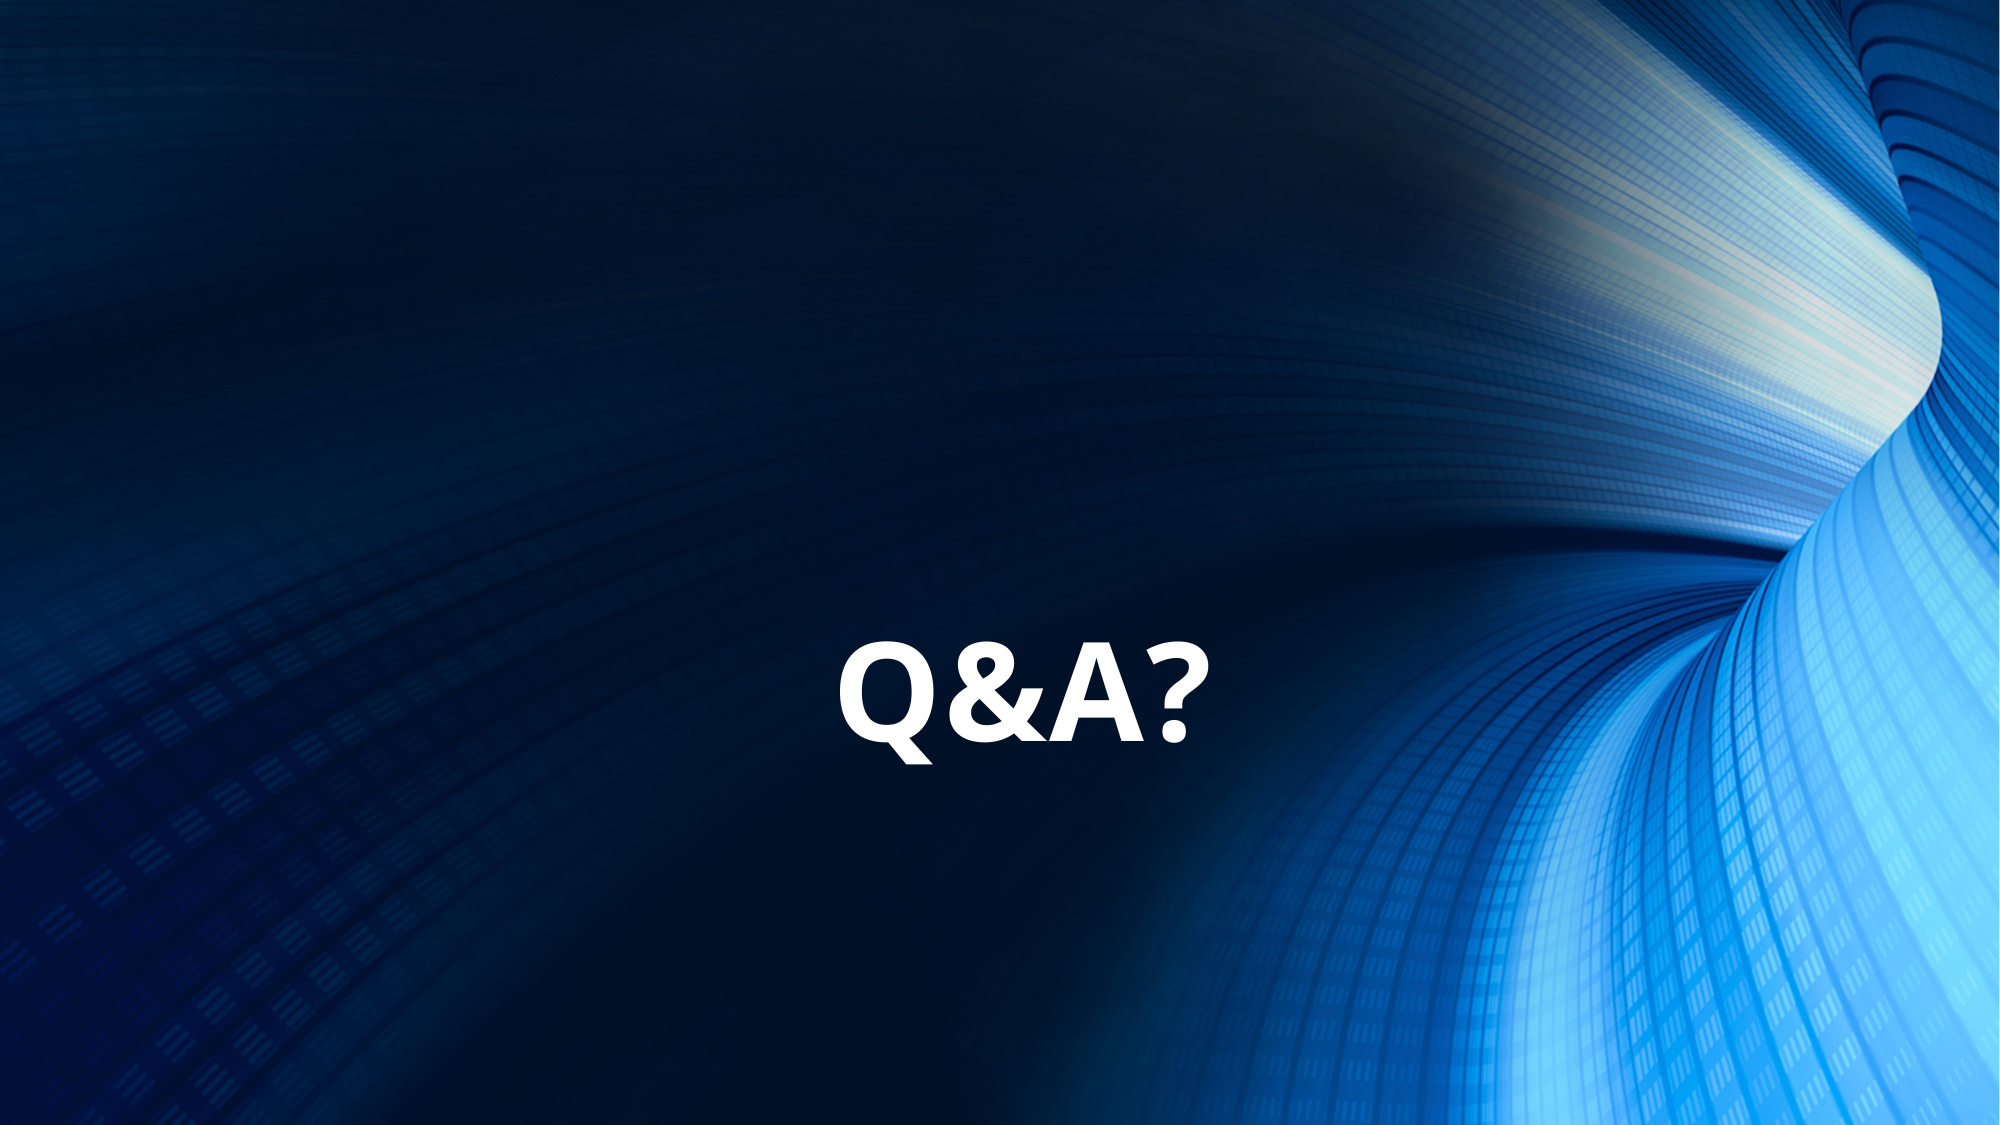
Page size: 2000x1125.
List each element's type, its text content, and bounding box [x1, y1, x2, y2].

picture [0, 0, 2000, 1125]
title Q&A? [174, 299, 1525, 775]
